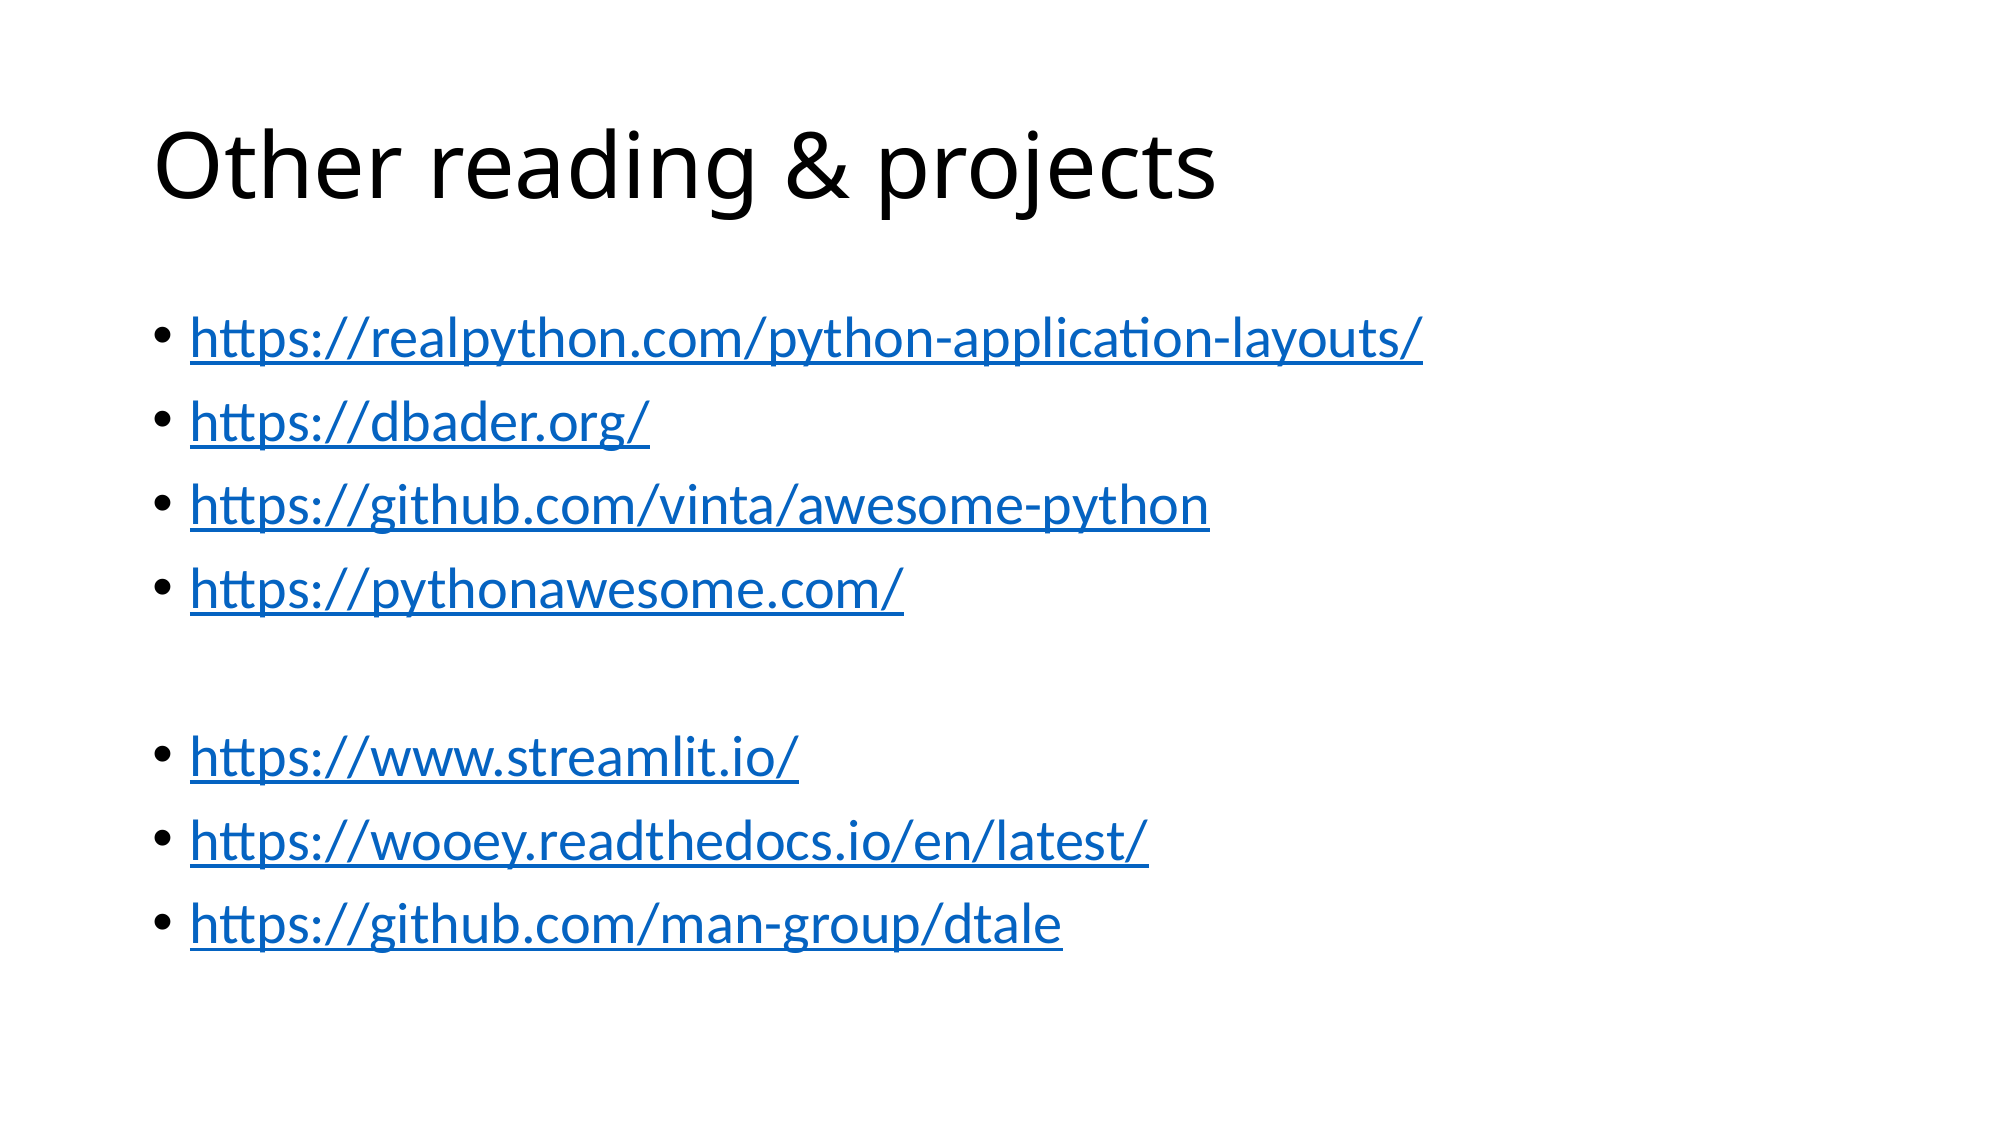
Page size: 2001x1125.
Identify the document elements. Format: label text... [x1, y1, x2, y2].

list https://realpython.com/python-application-layouts/ https://dbader.org/ https://github.com/vinta/awesome-python https://pythonawesome.com/ https://www.streamlit.io/ https://wooey.readthedocs.io/en/latest/ https://github.com/man-group/dtale [137, 299, 1863, 1014]
title Other reading & projects [137, 59, 1863, 278]
